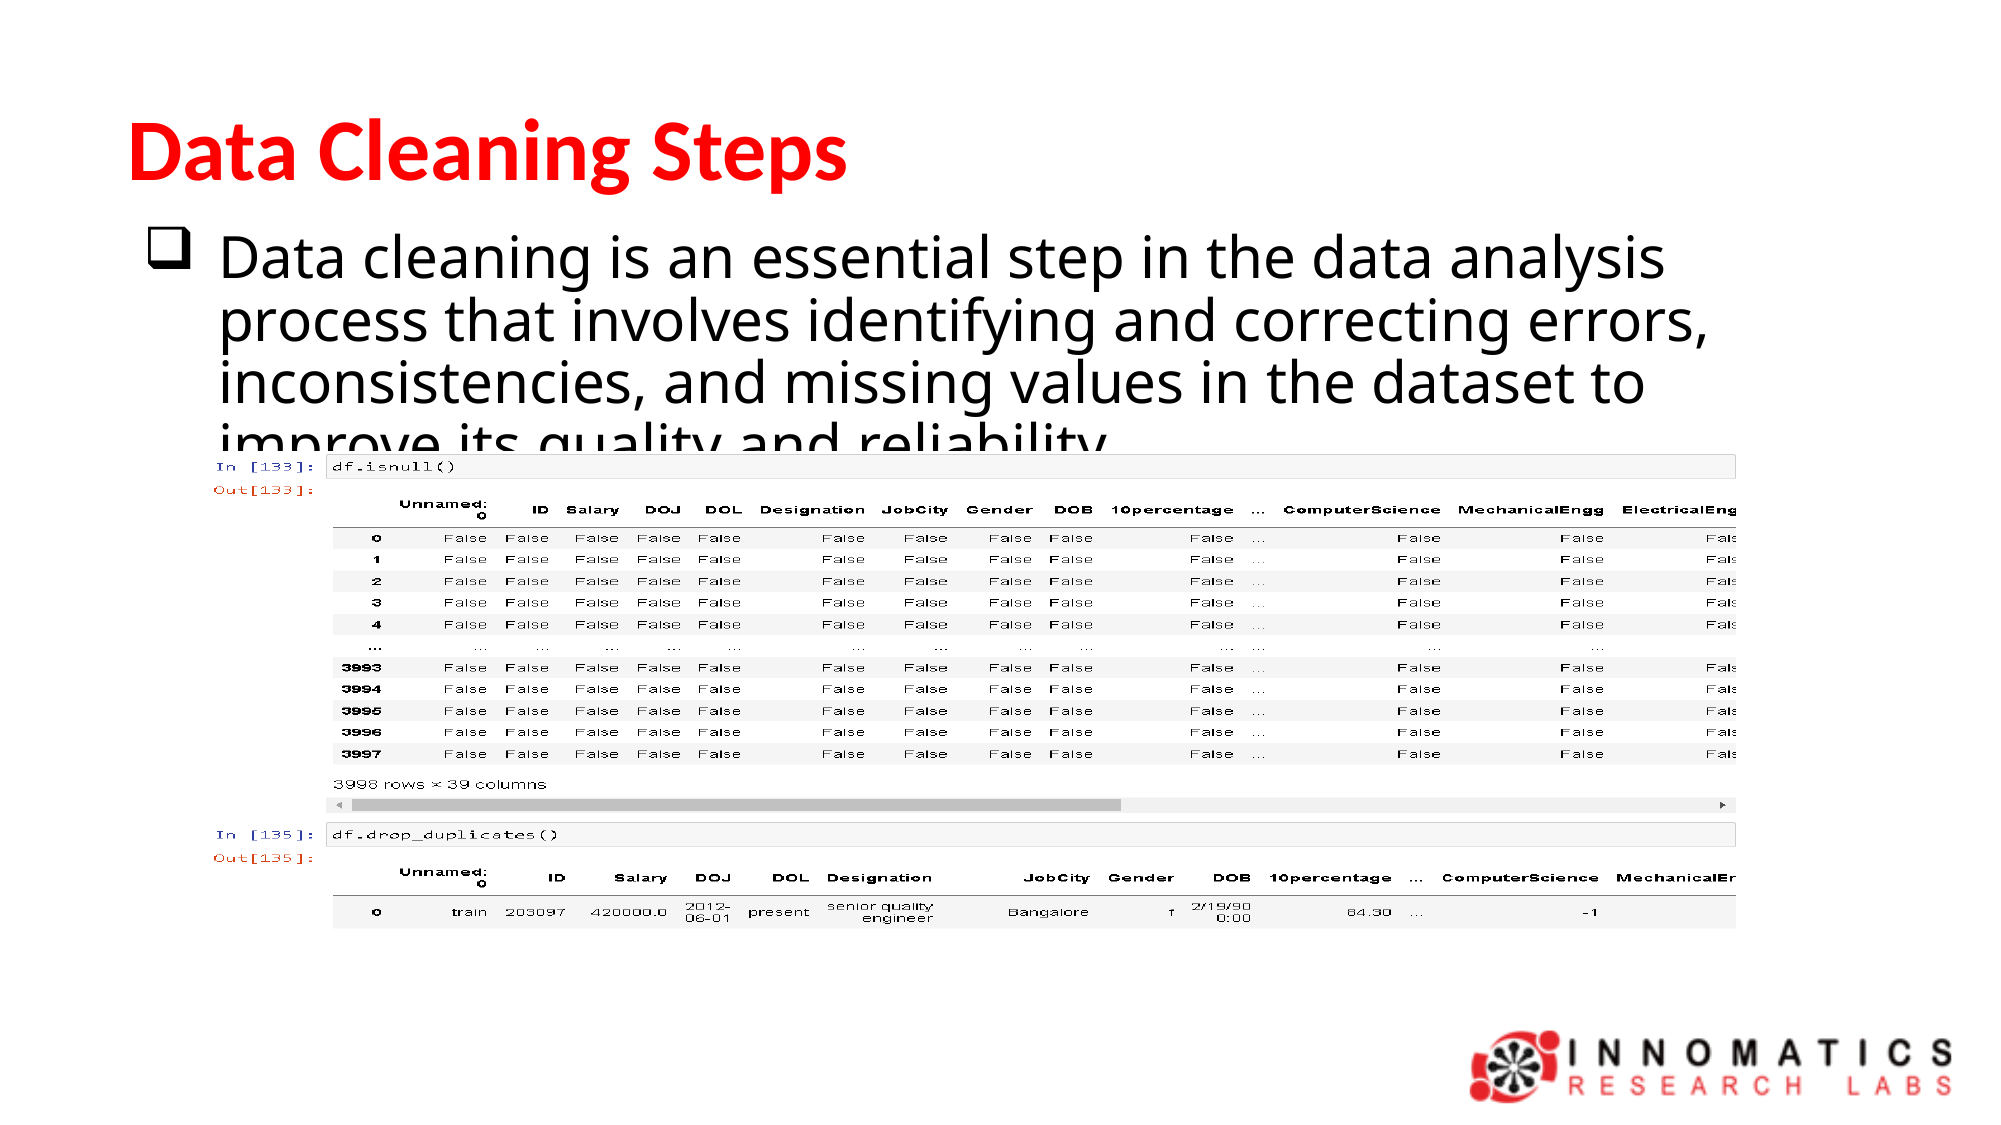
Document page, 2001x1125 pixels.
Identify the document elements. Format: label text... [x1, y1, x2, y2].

picture [210, 451, 1739, 931]
title Data Cleaning Steps [112, 96, 1838, 220]
list Data cleaning is an essential step in the data analysis process that involves identifying and correcting errors, inconsistencies, and missing values in the dataset to improve its quality and reliability. [112, 220, 1838, 1029]
picture [1445, 1014, 1975, 1125]
